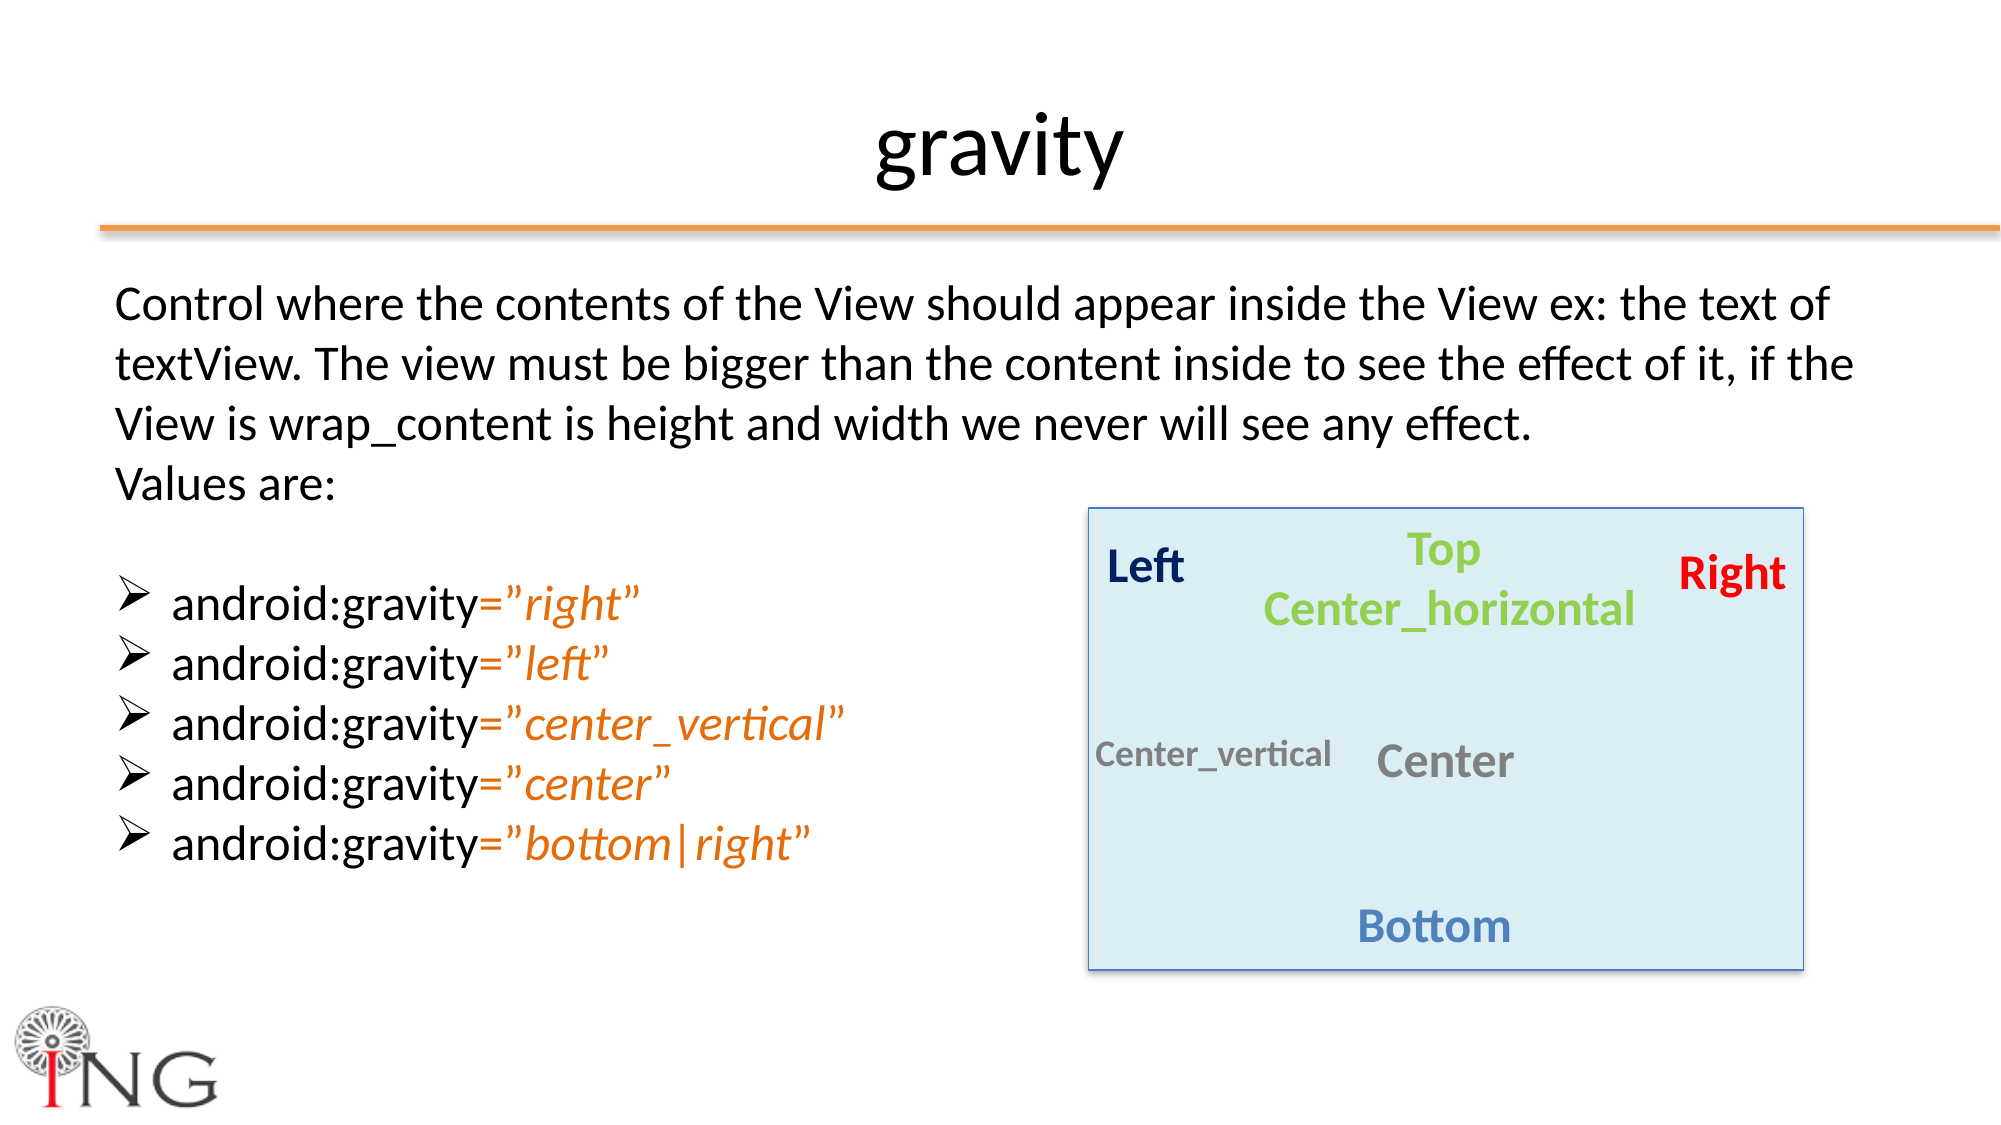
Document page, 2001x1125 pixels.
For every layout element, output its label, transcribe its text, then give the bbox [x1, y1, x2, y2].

text_box Right [1684, 532, 1827, 608]
text_box Top Center_horizontal [1216, 508, 1684, 643]
title gravity [99, 45, 1900, 233]
text_box Center_vertical [1002, 721, 1426, 782]
text_box Left [1092, 524, 1216, 600]
text_box Bottom [1342, 884, 1558, 960]
text_box Center [1267, 720, 1625, 795]
picture [0, 987, 244, 1125]
list Control where the contents of the View should appear inside the View ex: the text of textView. The view must be bigger than the content inside to see the effect of it, if the View is wrap_content is height and width we never will see any effect. Values are: android:gravity=”right” android:gravity=”left” android:gravity=”center_vertical” android:gravity=”center” android:gravity=”bottom|right” [99, 262, 1900, 992]
text_box [1088, 507, 1804, 971]
